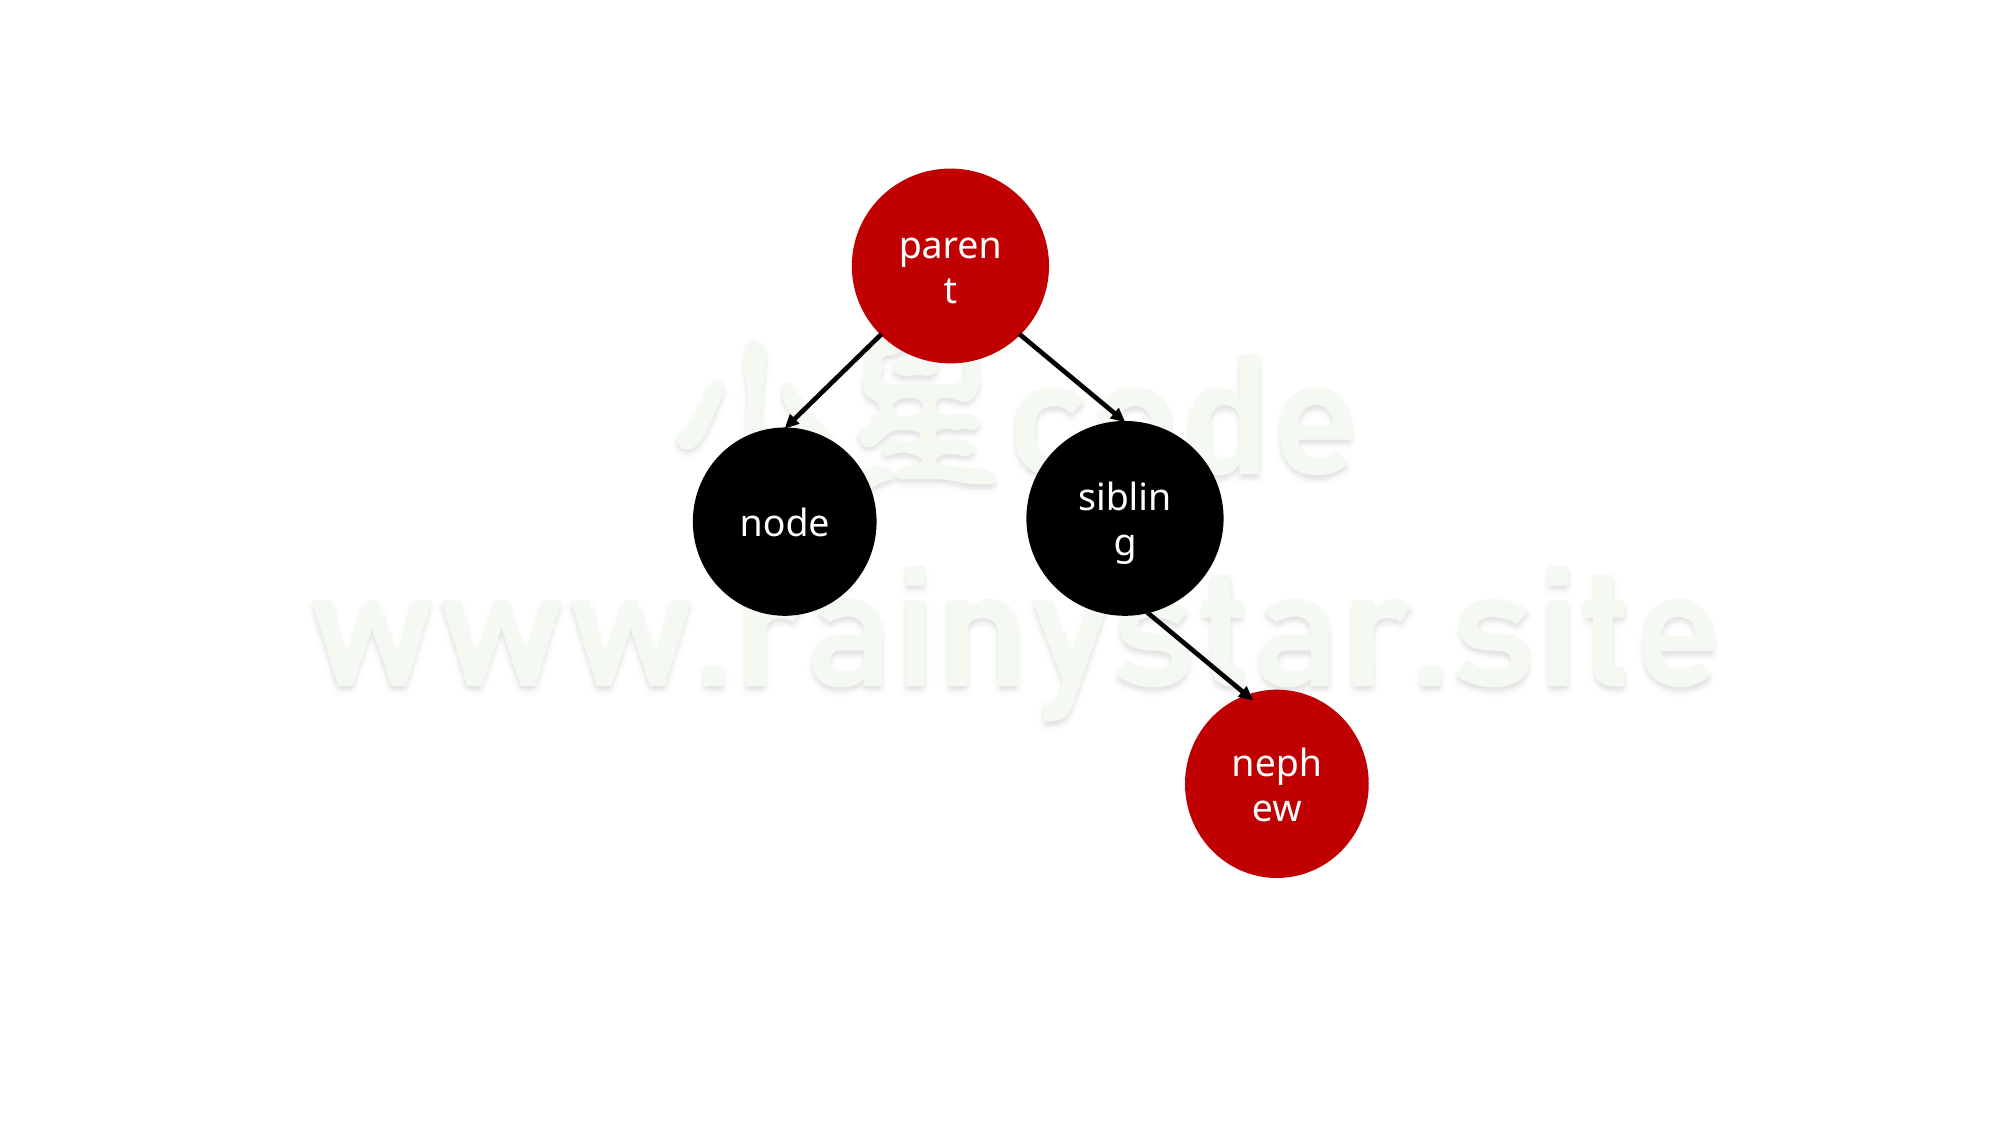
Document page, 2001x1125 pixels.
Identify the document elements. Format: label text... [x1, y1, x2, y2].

text_box node [692, 427, 877, 616]
text_box nephew [1185, 689, 1369, 879]
text_box sibling [1026, 420, 1224, 616]
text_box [1147, 612, 1254, 701]
text_box parent [851, 168, 1050, 364]
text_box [1019, 334, 1126, 422]
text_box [784, 334, 882, 429]
